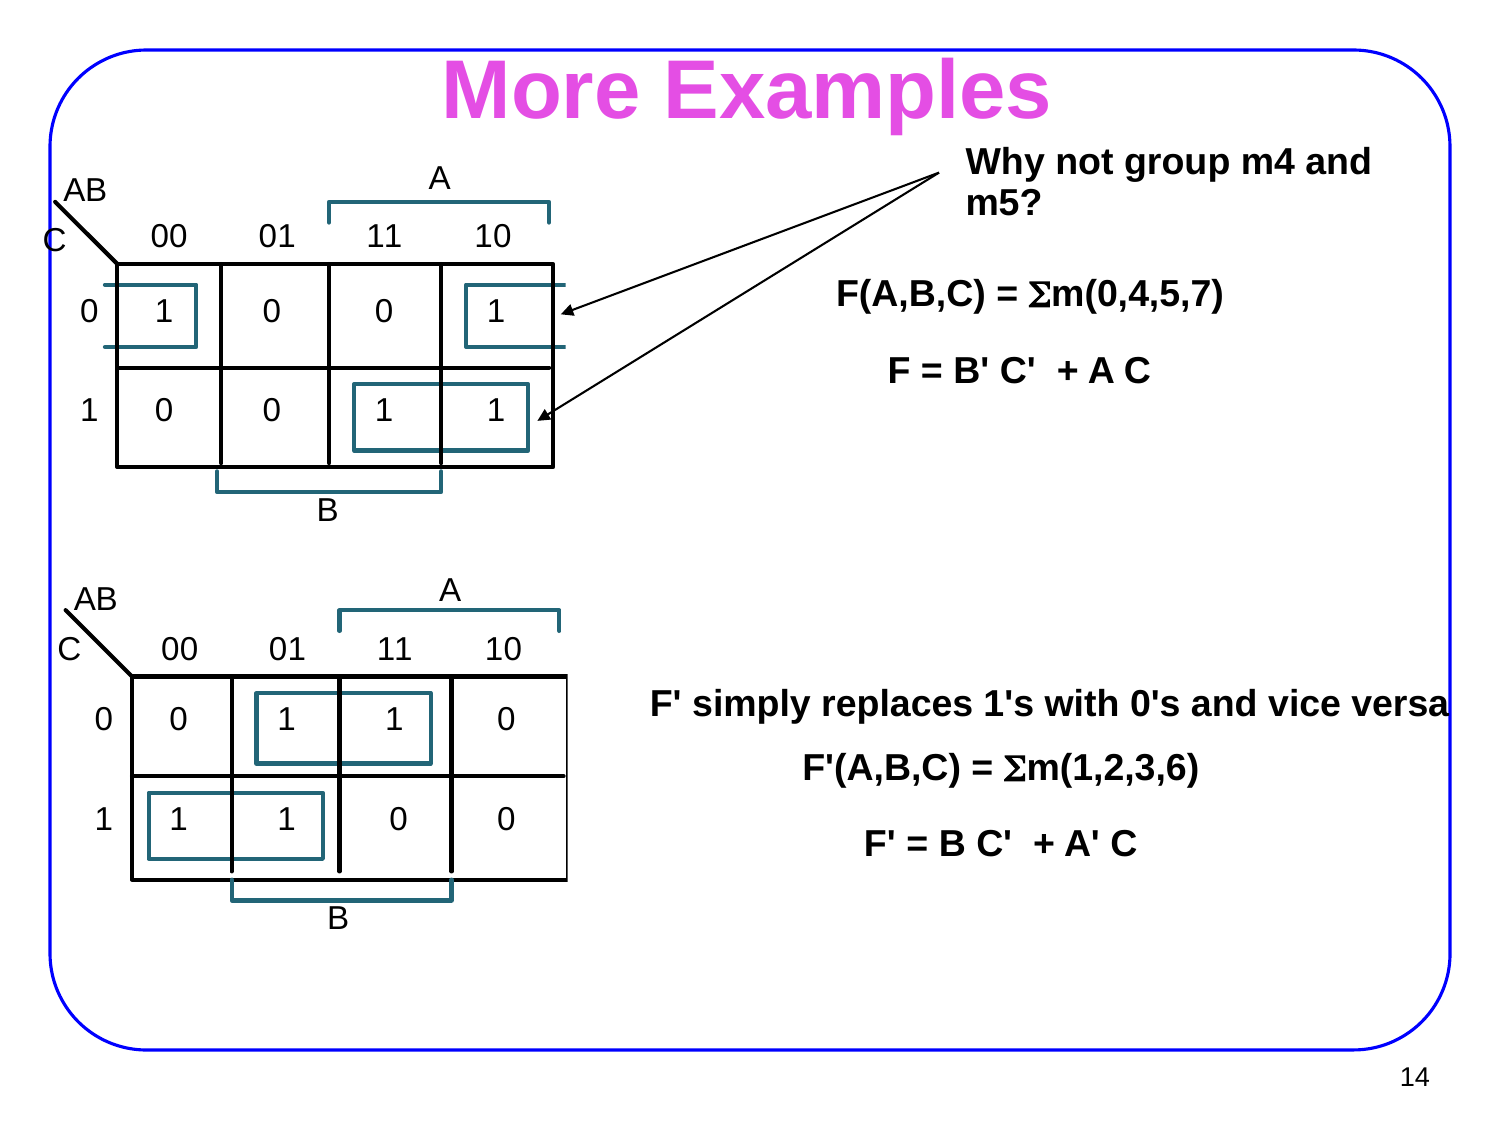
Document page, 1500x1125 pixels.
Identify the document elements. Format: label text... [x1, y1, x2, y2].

picture [57, 572, 568, 980]
slide_number 14 [1351, 1047, 1444, 1104]
text_box F'(A,B,C) = Sm(1,2,3,6) F' = B C' + A' C [791, 745, 1210, 869]
text_box [570, 174, 934, 316]
title More Examples [430, 31, 1064, 228]
text_box F(A,B,C) = Sm(0,4,5,7) F = B' C' + A C [825, 271, 1235, 395]
picture [42, 160, 566, 571]
text_box Why not group m4 and m5? [950, 135, 1412, 231]
text_box F' simply replaces 1's with 0's and vice versa [639, 681, 1460, 728]
